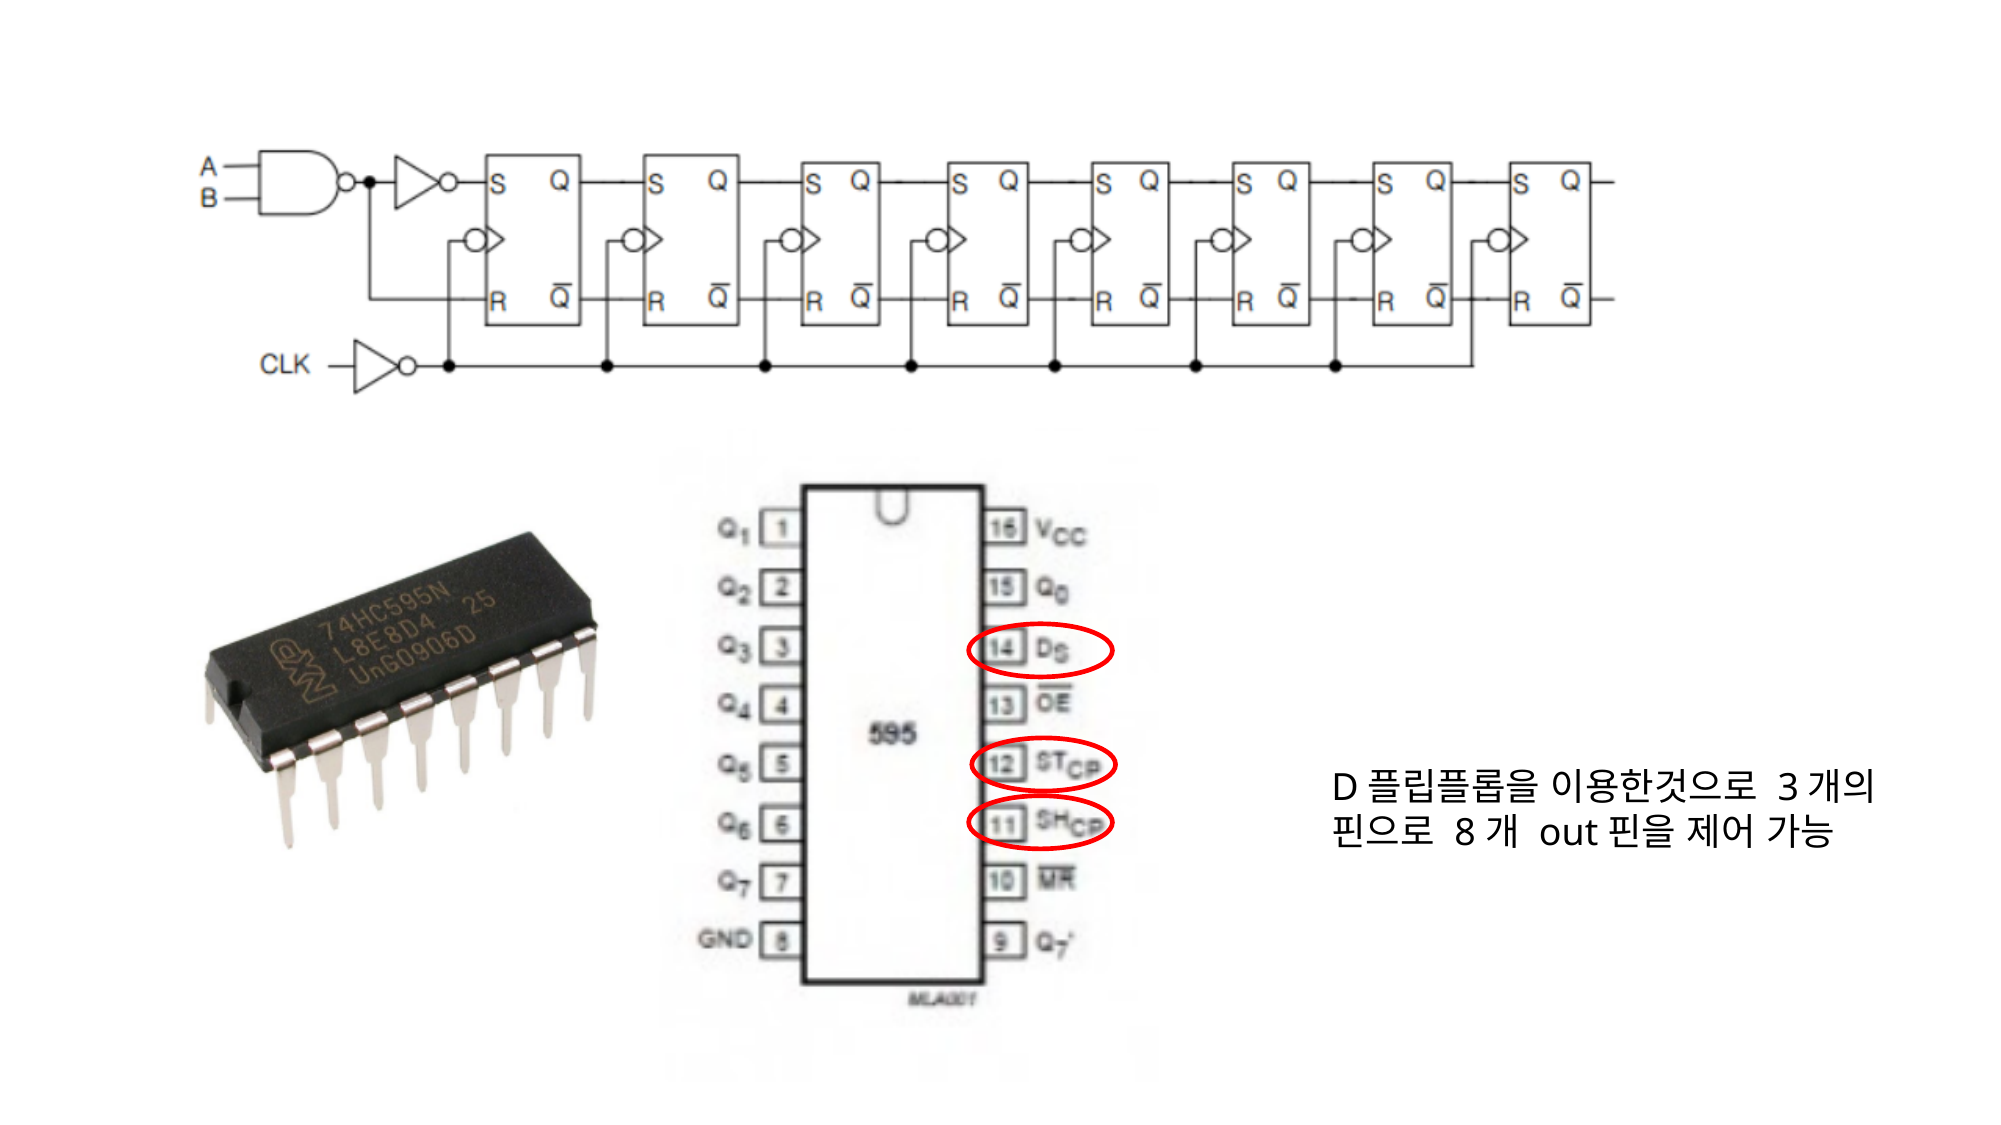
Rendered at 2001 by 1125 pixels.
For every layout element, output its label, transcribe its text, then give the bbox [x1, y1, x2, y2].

picture [180, 102, 1646, 411]
picture [105, 428, 1159, 1082]
text_box D플립플롭을 이용한것으로 3개의 핀으로 8개 out핀을 제어 가능 [1316, 755, 1916, 860]
